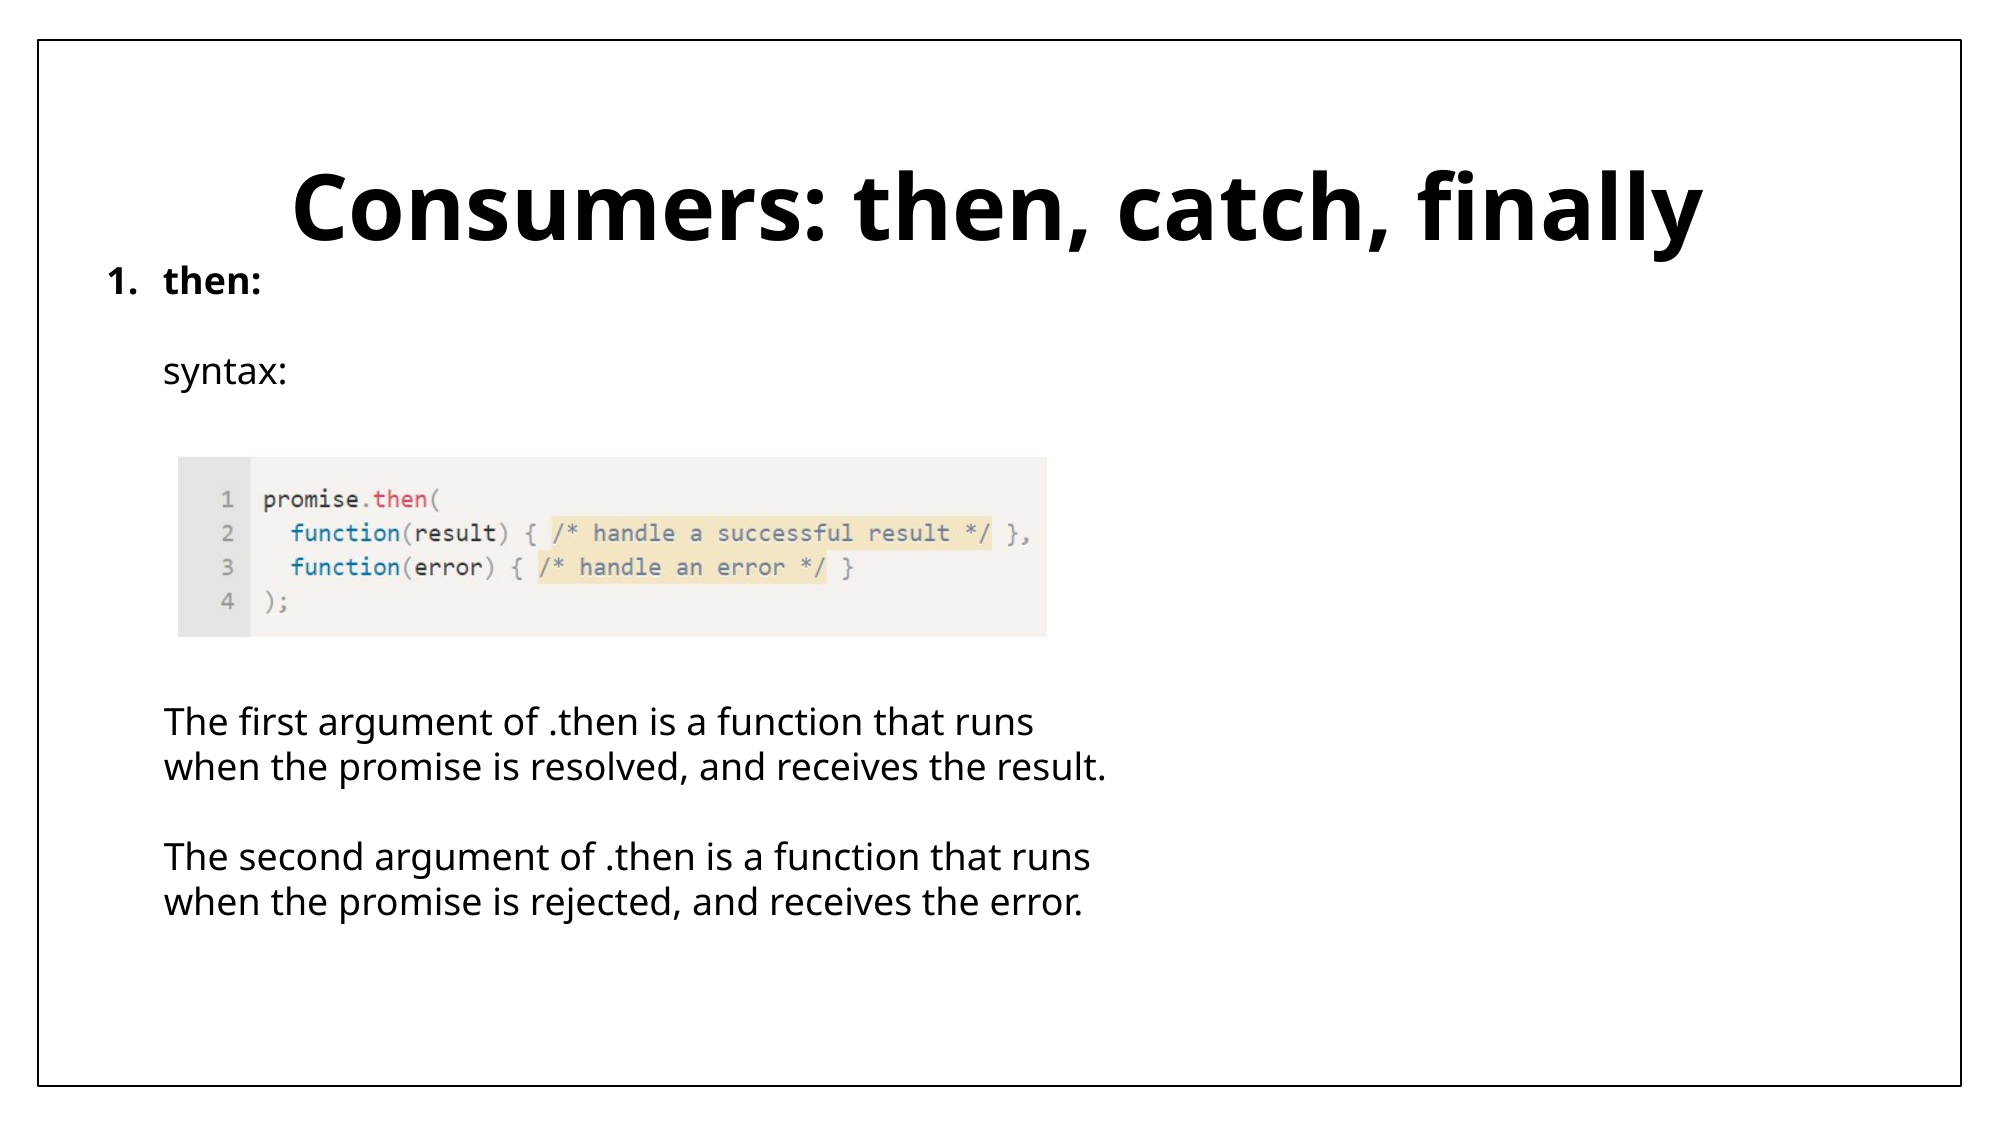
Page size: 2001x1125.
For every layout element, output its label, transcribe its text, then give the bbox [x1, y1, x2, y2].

picture [177, 452, 1048, 637]
title Consumers: then, catch, finally [187, 99, 1808, 249]
text_box The first argument of .then is a function that runs when the promise is resolved, and receives the result. The second argument of .then is a function that runs when the promise is rejected, and receives the error. [148, 690, 1149, 931]
text_box then: syntax: [91, 249, 1908, 490]
